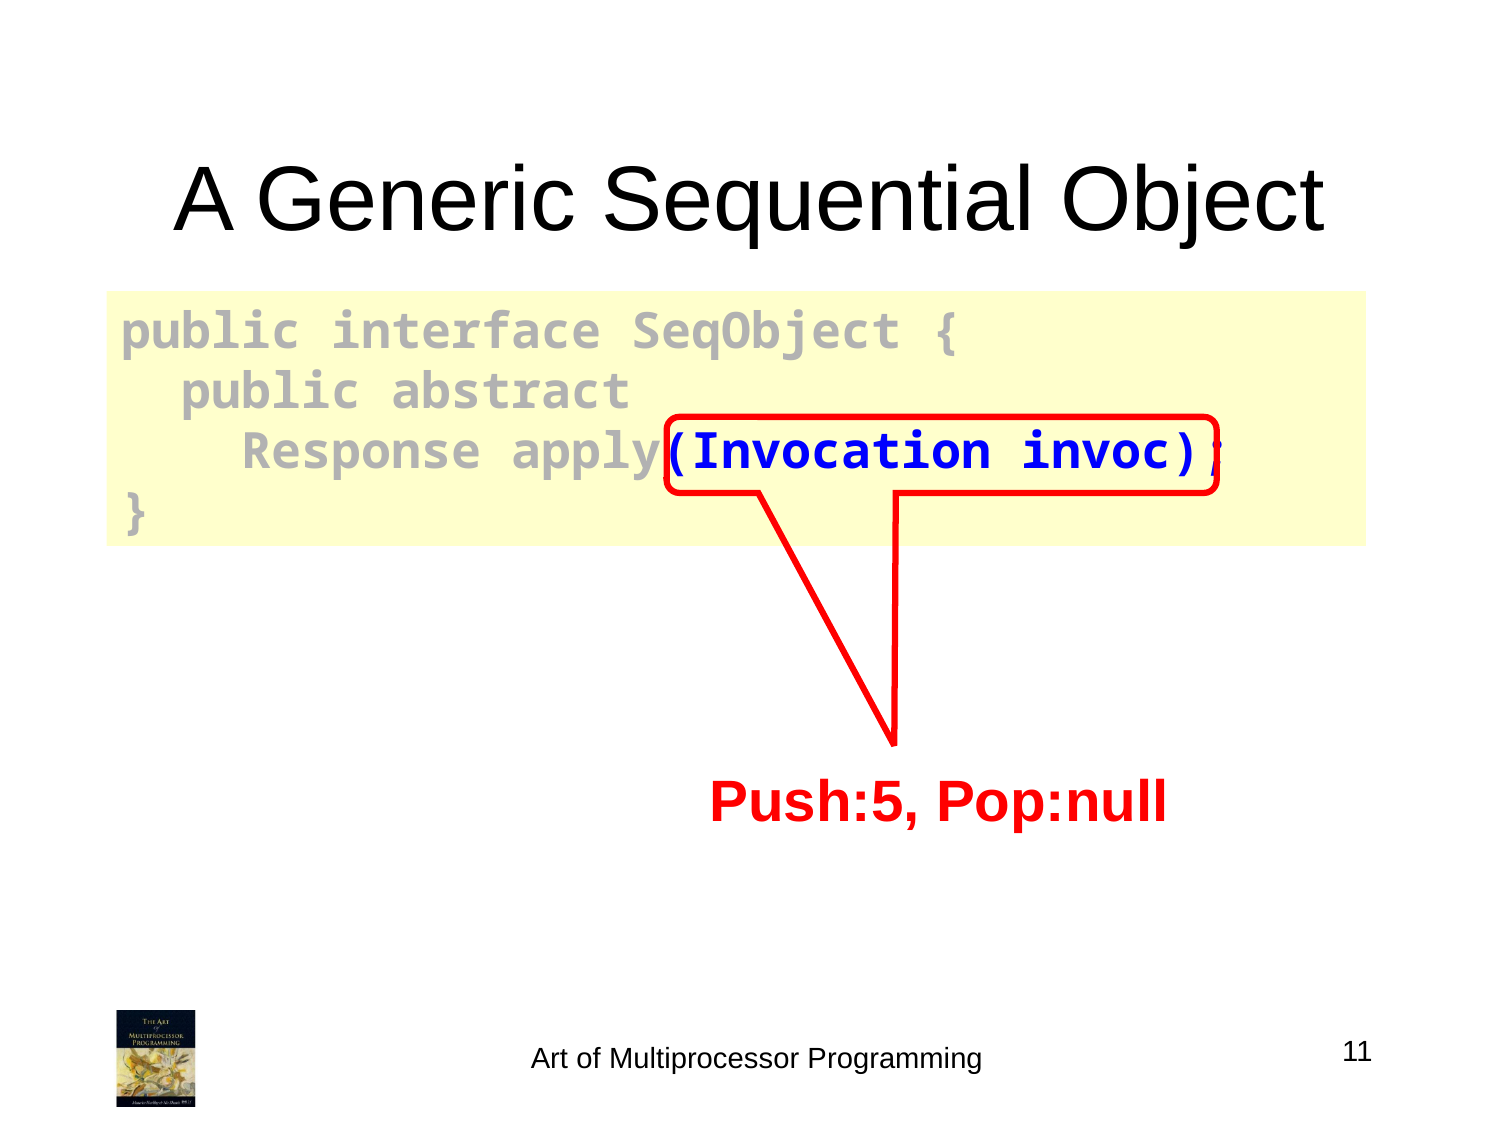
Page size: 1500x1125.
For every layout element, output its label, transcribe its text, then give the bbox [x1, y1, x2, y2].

title A Generic Sequential Object [112, 99, 1388, 288]
footer Art of Multiprocessor Programming [484, 1031, 1030, 1107]
slide_number 11 [1074, 1024, 1388, 1101]
picture [107, 1010, 204, 1107]
text_box [666, 416, 1217, 746]
text_box public interface SeqObject { public abstract Response apply(Invocation invoc); } [106, 291, 1366, 546]
text_box Push:5, Pop:null [475, 755, 1403, 841]
